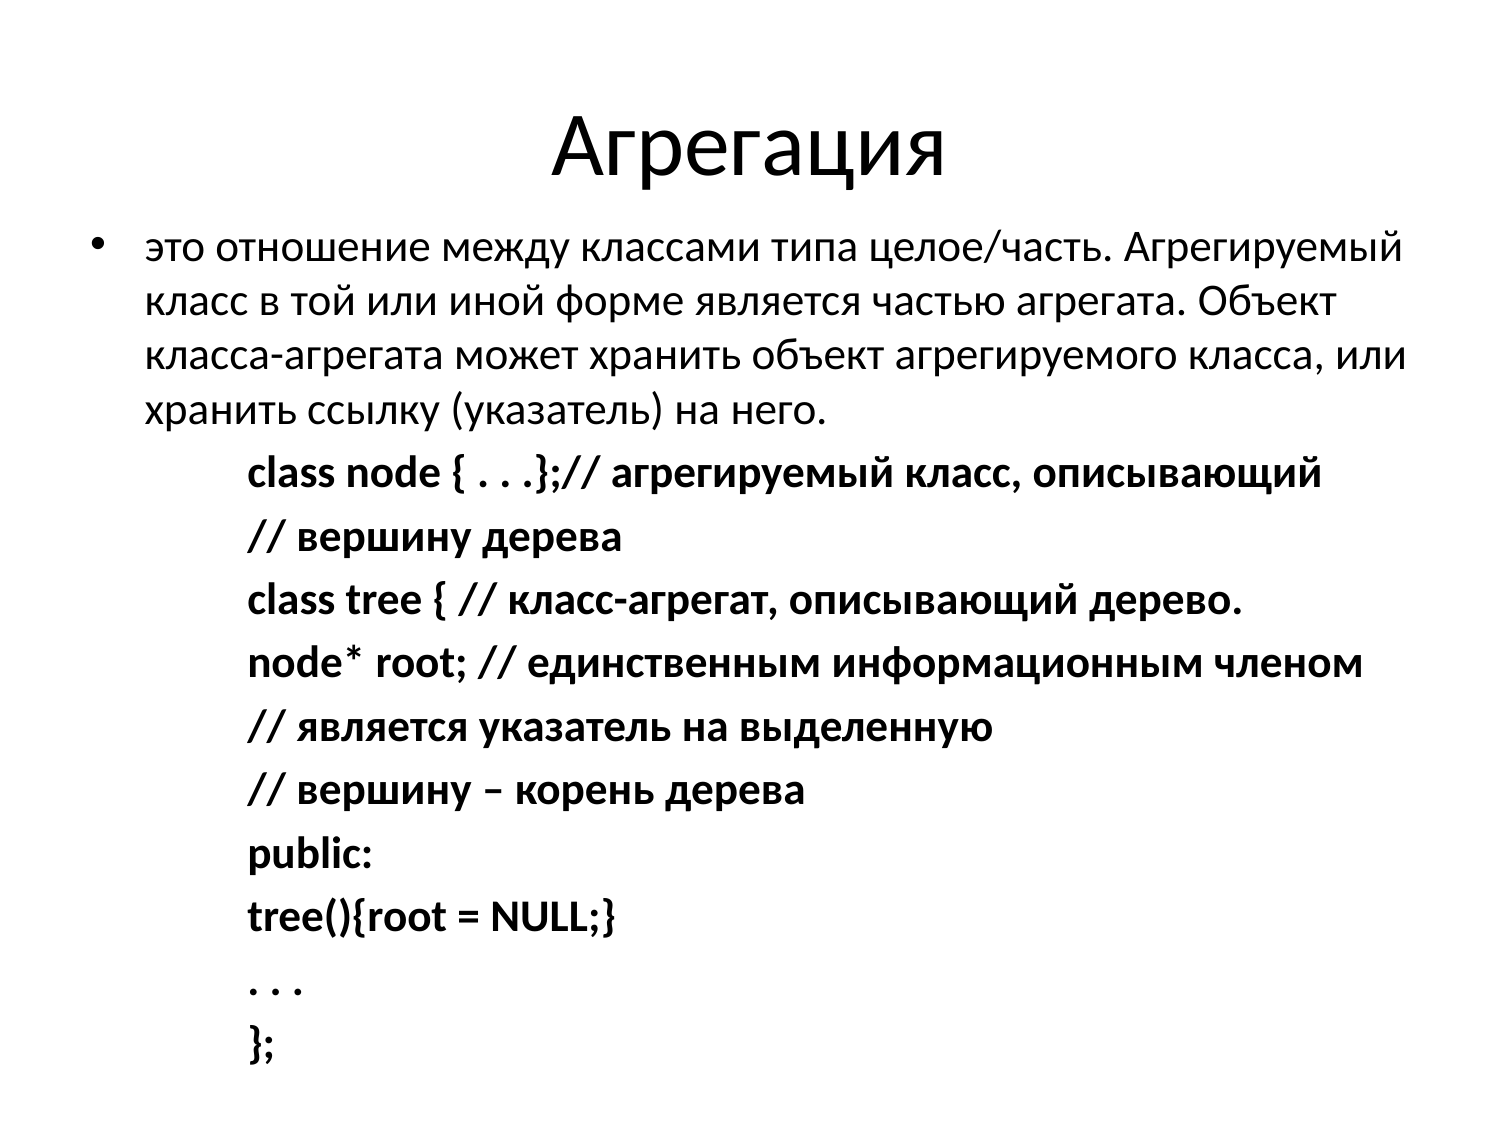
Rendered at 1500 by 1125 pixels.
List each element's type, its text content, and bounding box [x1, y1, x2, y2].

list это отношение между классами типа целое/часть. Агрегируемый класс в той или иной форме является частью агрегата. Объект класса-агрегата может хранить объект агрегируемого класса, или хранить ссылку (указатель) на него. class node { . . .};// агрегируемый класс, описывающий // вершину дерева class tree { // класс-агрегат, описывающий дерево. node* root; // единственным информационным членом // является указатель на выделенную // вершину – корень дерева public: tree(){root = NULL;} . . . }; [75, 208, 1425, 1083]
title Агрегация [75, 45, 1425, 208]
